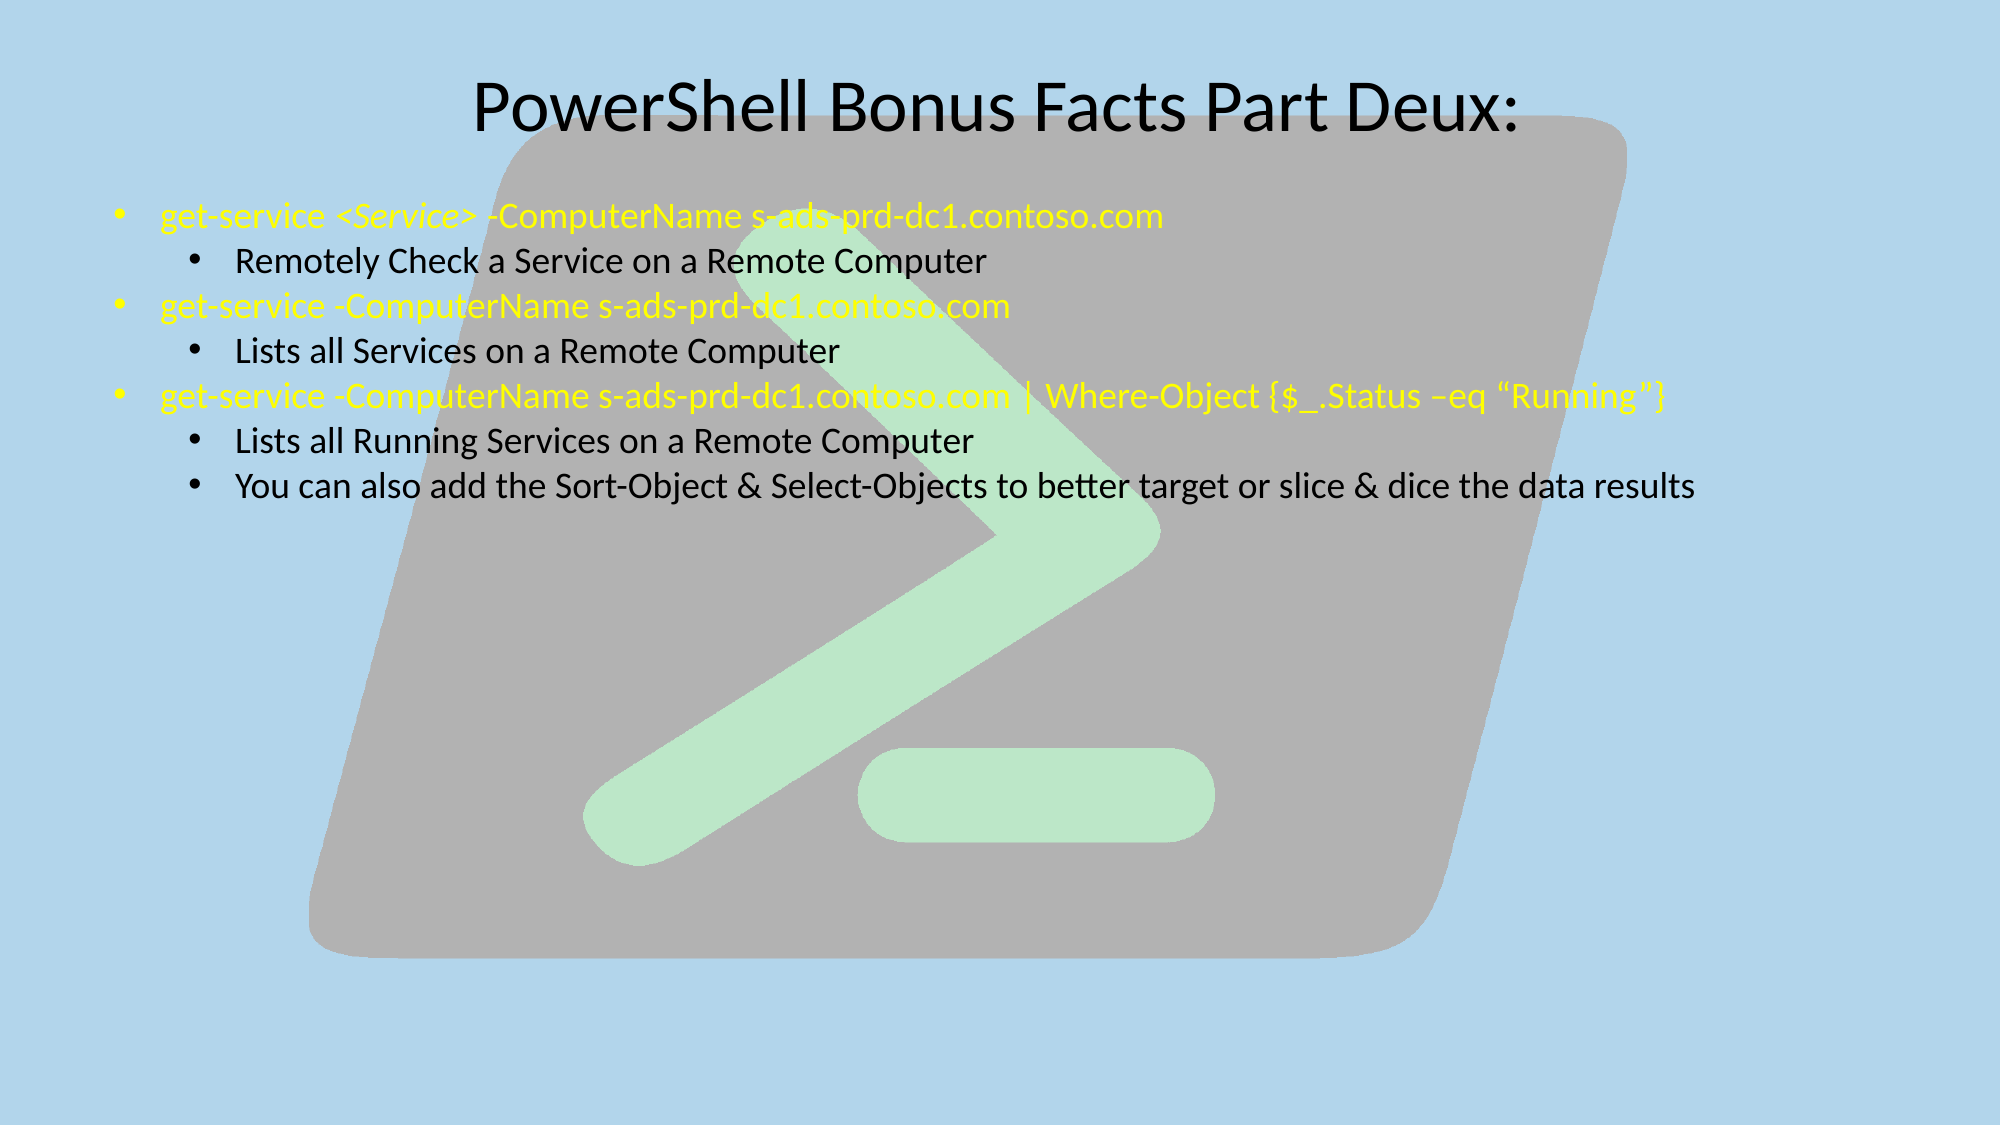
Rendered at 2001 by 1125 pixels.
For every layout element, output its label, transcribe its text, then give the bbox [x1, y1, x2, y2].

text_box PowerShell Bonus Facts Part Deux: get-service <Service> -ComputerName s-ads-prd-dc1.contoso.com Remotely Check a Service on a Remote Computer get-service -ComputerName s-ads-prd-dc1.contoso.com Lists all Services on a Remote Computer get-service -ComputerName s-ads-prd-dc1.contoso.com | Where-Object {$_.Status –eq “Running”} Lists all Running Services on a Remote Computer You can also add the Sort-Object & Select-Objects to better target or slice & dice the data results [23, 48, 1972, 694]
